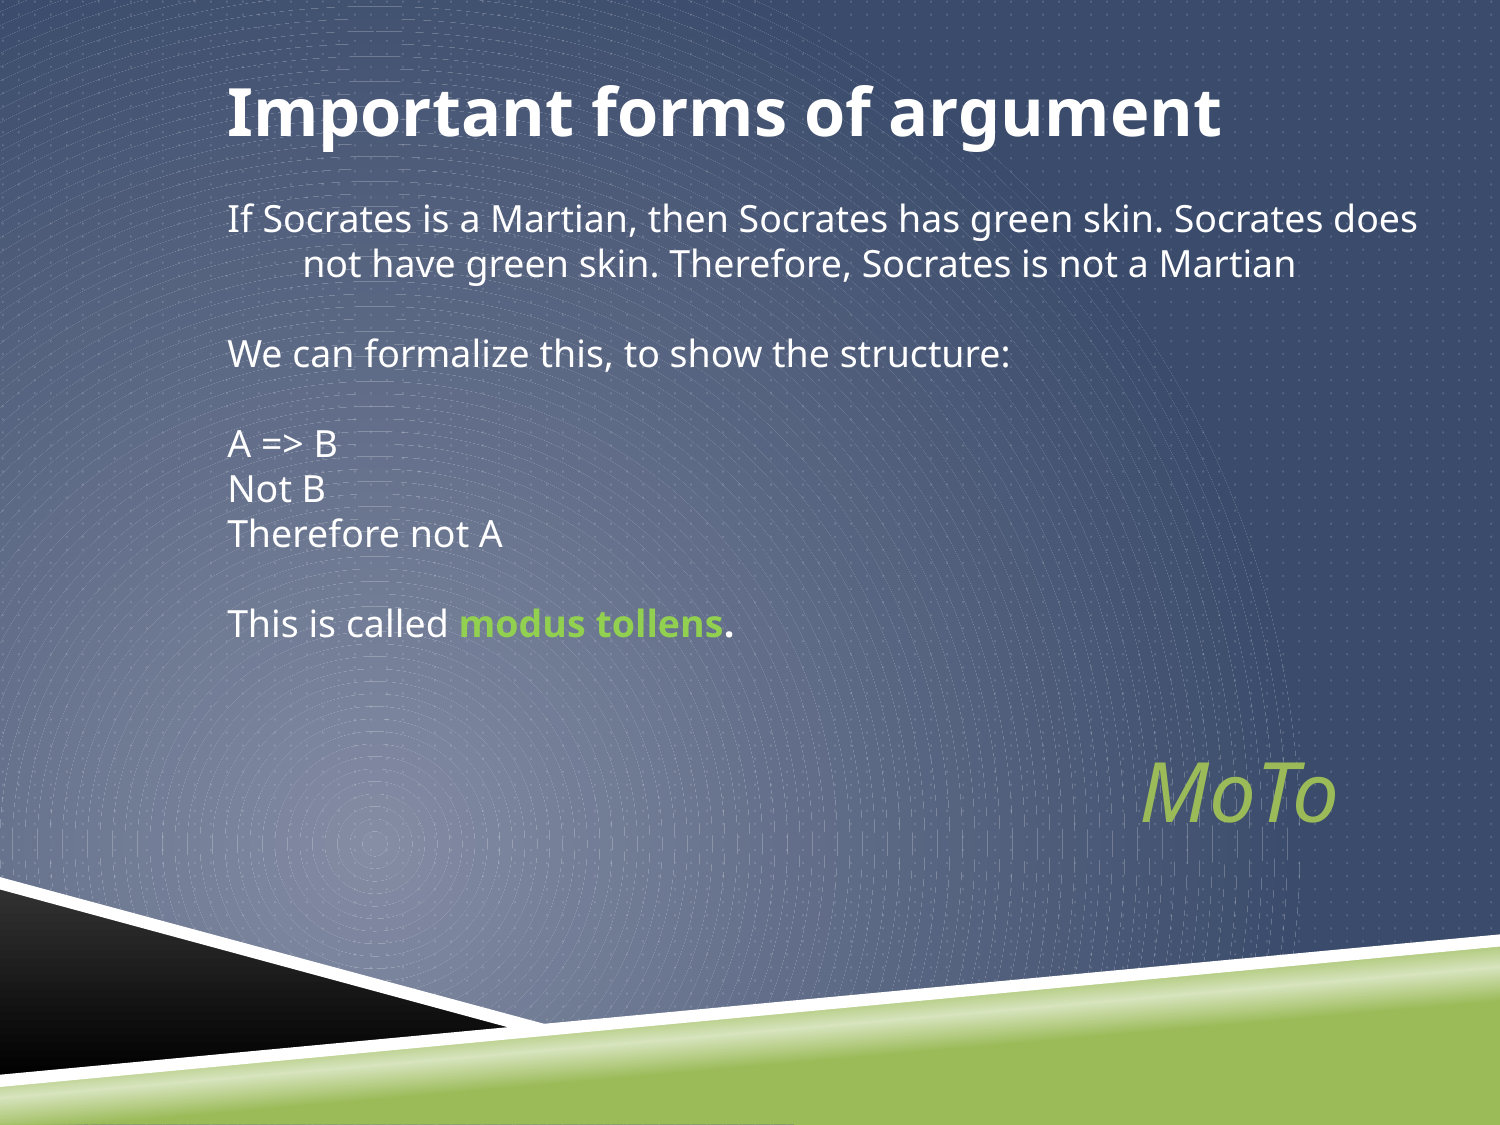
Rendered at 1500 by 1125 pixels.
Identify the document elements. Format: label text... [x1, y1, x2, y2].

text_box Important forms of argument If Socrates is a Martian, then Socrates has green skin. Socrates does not have green skin. Therefore, Socrates is not a Martian We can formalize this, to show the structure: A => B Not B Therefore not A This is called modus tollens. [212, 62, 1438, 698]
text_box MoTo [1124, 731, 1500, 847]
